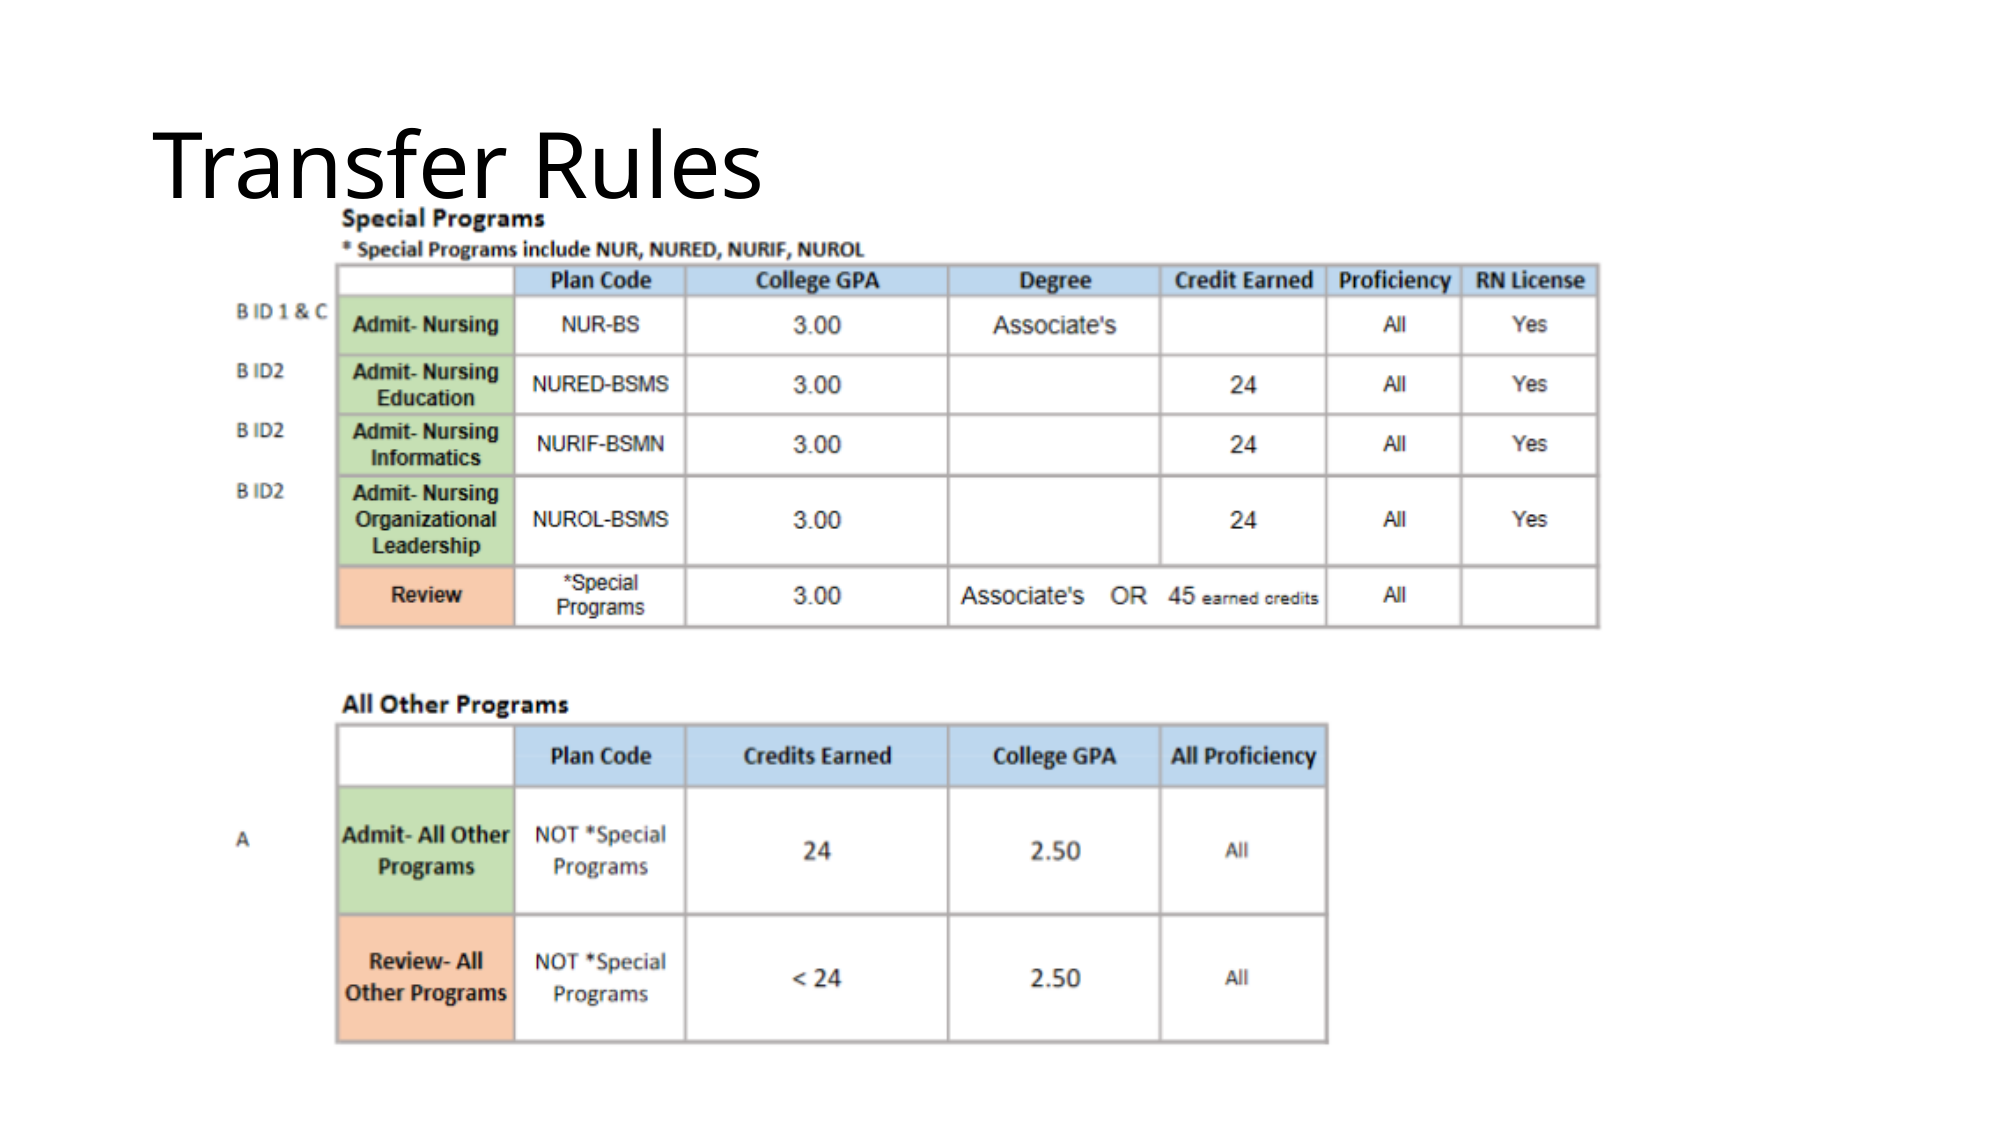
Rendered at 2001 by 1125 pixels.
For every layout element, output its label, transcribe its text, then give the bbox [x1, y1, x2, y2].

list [213, 205, 1648, 1080]
title Transfer Rules [137, 59, 1863, 278]
